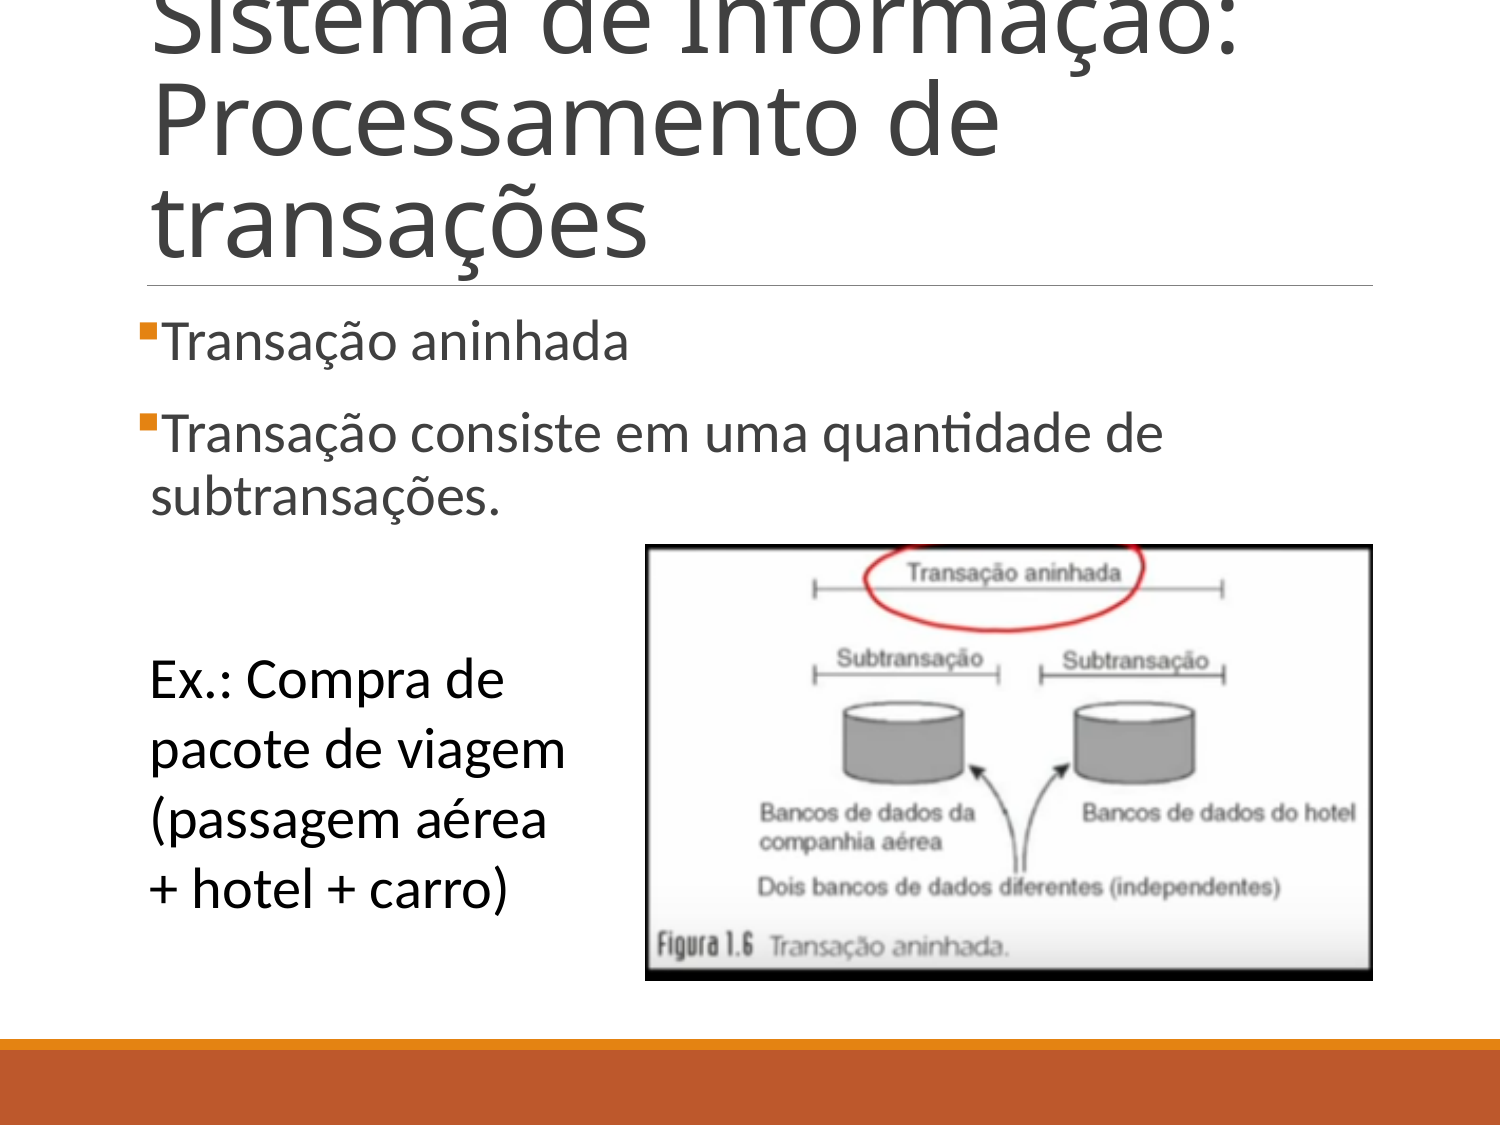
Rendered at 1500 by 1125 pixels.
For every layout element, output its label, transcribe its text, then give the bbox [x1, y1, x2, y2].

text_box Ex.: Compra de pacote de viagem (passagem aérea + hotel + carro) [135, 632, 587, 928]
title Sistema de Informação: Processamento de transações [135, 47, 1373, 285]
list Transação aninhada Transação consiste em uma quantidade de subtransações. [135, 302, 1373, 963]
picture [645, 544, 1373, 981]
